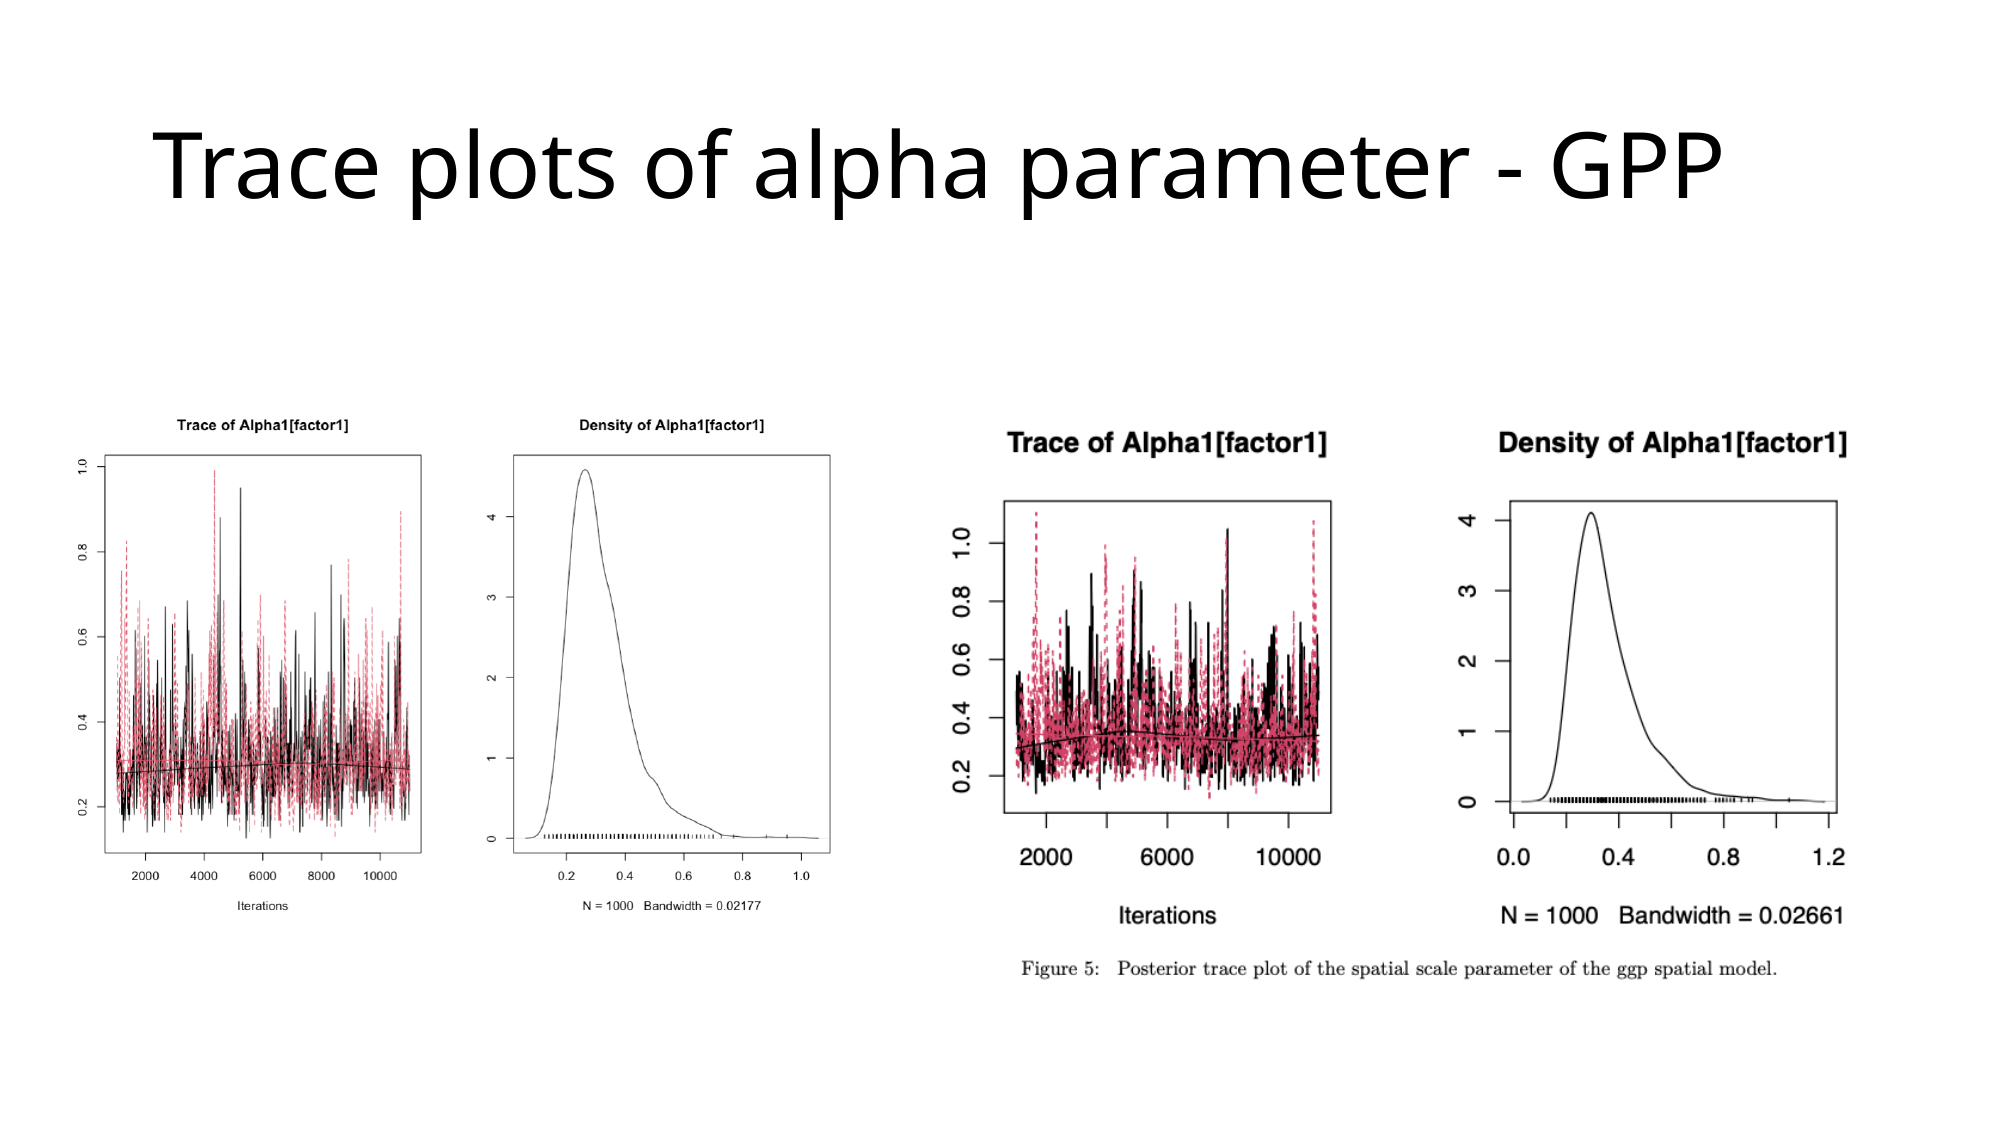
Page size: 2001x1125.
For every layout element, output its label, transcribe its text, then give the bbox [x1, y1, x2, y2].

picture [48, 309, 1924, 1012]
title Trace plots of alpha parameter - GPP [137, 59, 1863, 278]
